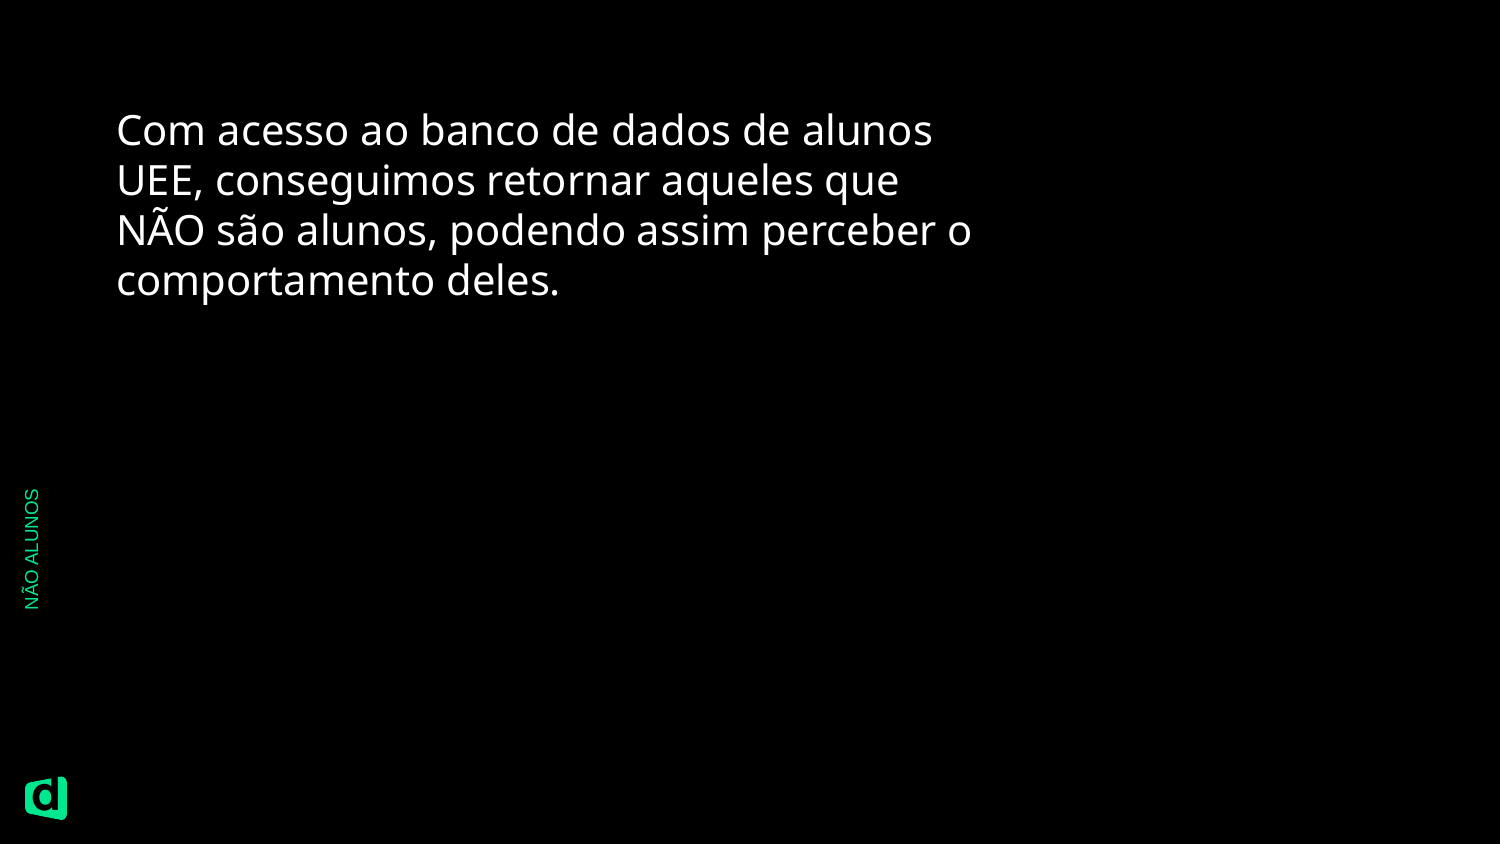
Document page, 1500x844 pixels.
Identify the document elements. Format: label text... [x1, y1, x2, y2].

text_box Com acesso ao banco de dados de alunos UEE, conseguimos retornar aqueles que NÃO são alunos, podendo assim perceber o comportamento deles. [101, 88, 1008, 319]
list NÃO ALUNOS [25, 362, 59, 611]
picture [25, 772, 67, 820]
